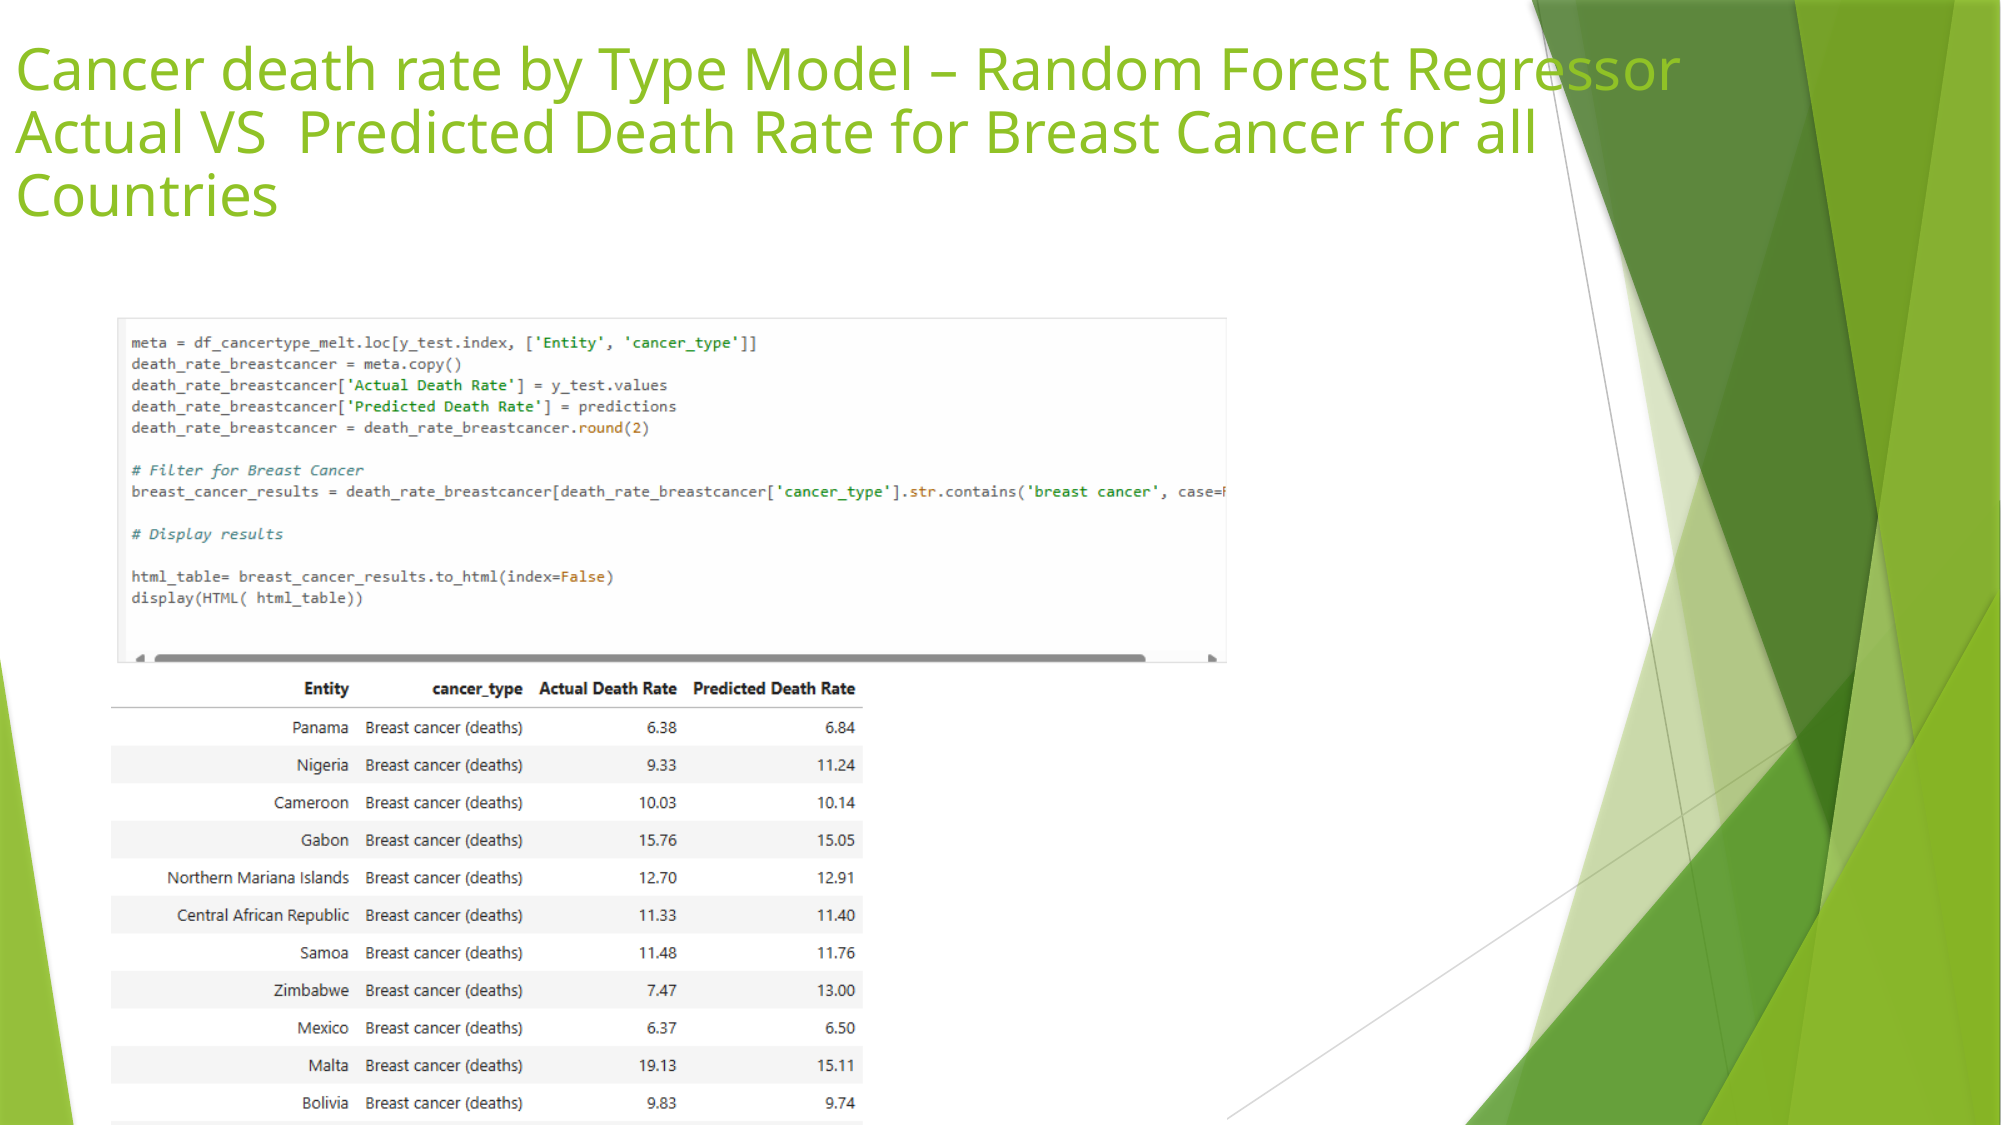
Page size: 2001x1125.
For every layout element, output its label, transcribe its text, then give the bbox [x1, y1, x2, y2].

title Cancer death rate by Type Model – Random Forest Regressor Actual VS Predicted Death Rate for Breast Cancer for all Countries [0, 26, 1735, 243]
picture [110, 309, 1227, 1125]
